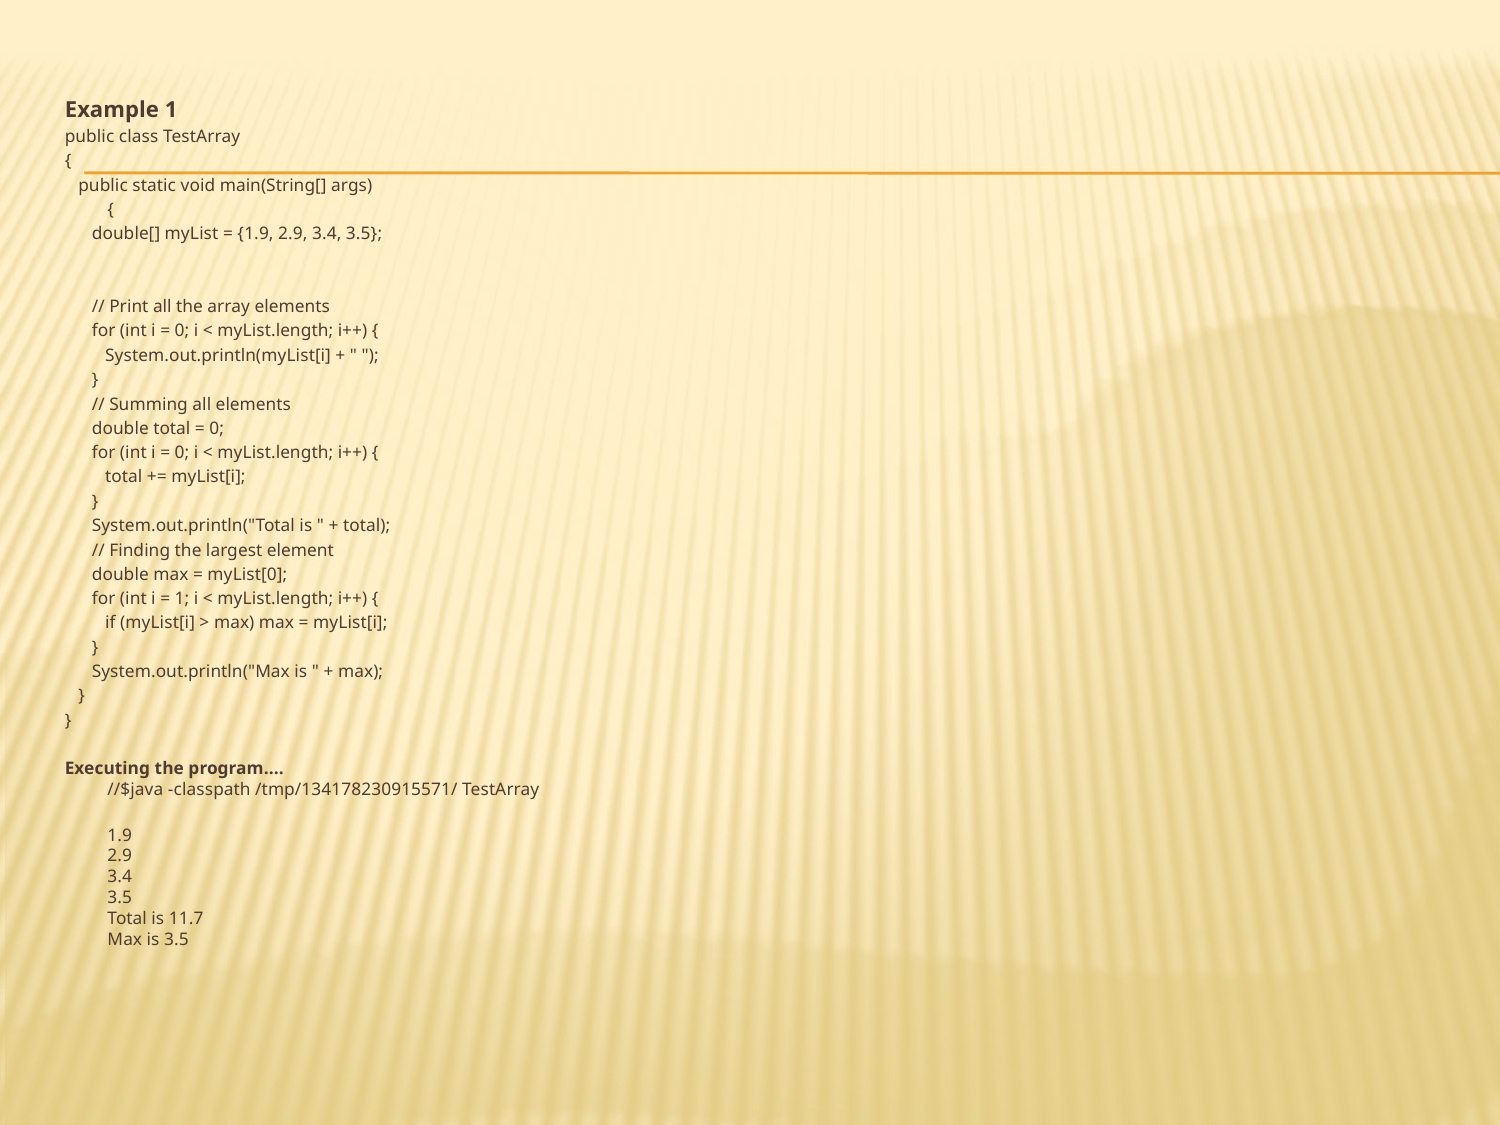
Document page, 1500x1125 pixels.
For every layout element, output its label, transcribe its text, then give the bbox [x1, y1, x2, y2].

list Example 1 public class TestArray { public static void main(String[] args) { double[] myList = {1.9, 2.9, 3.4, 3.5}; // Print all the array elements for (int i = 0; i < myList.length; i++) { System.out.println(myList[i] + " "); } // Summing all elements double total = 0; for (int i = 0; i < myList.length; i++) { total += myList[i]; } System.out.println("Total is " + total); // Finding the largest element double max = myList[0]; for (int i = 1; i < myList.length; i++) { if (myList[i] > max) max = myList[i]; } System.out.println("Max is " + max); } } Executing the program.... //$java -classpath /tmp/134178230915571/ TestArray 1.9 2.9 3.4 3.5 Total is 11.7 Max is 3.5 [50, 87, 1475, 998]
